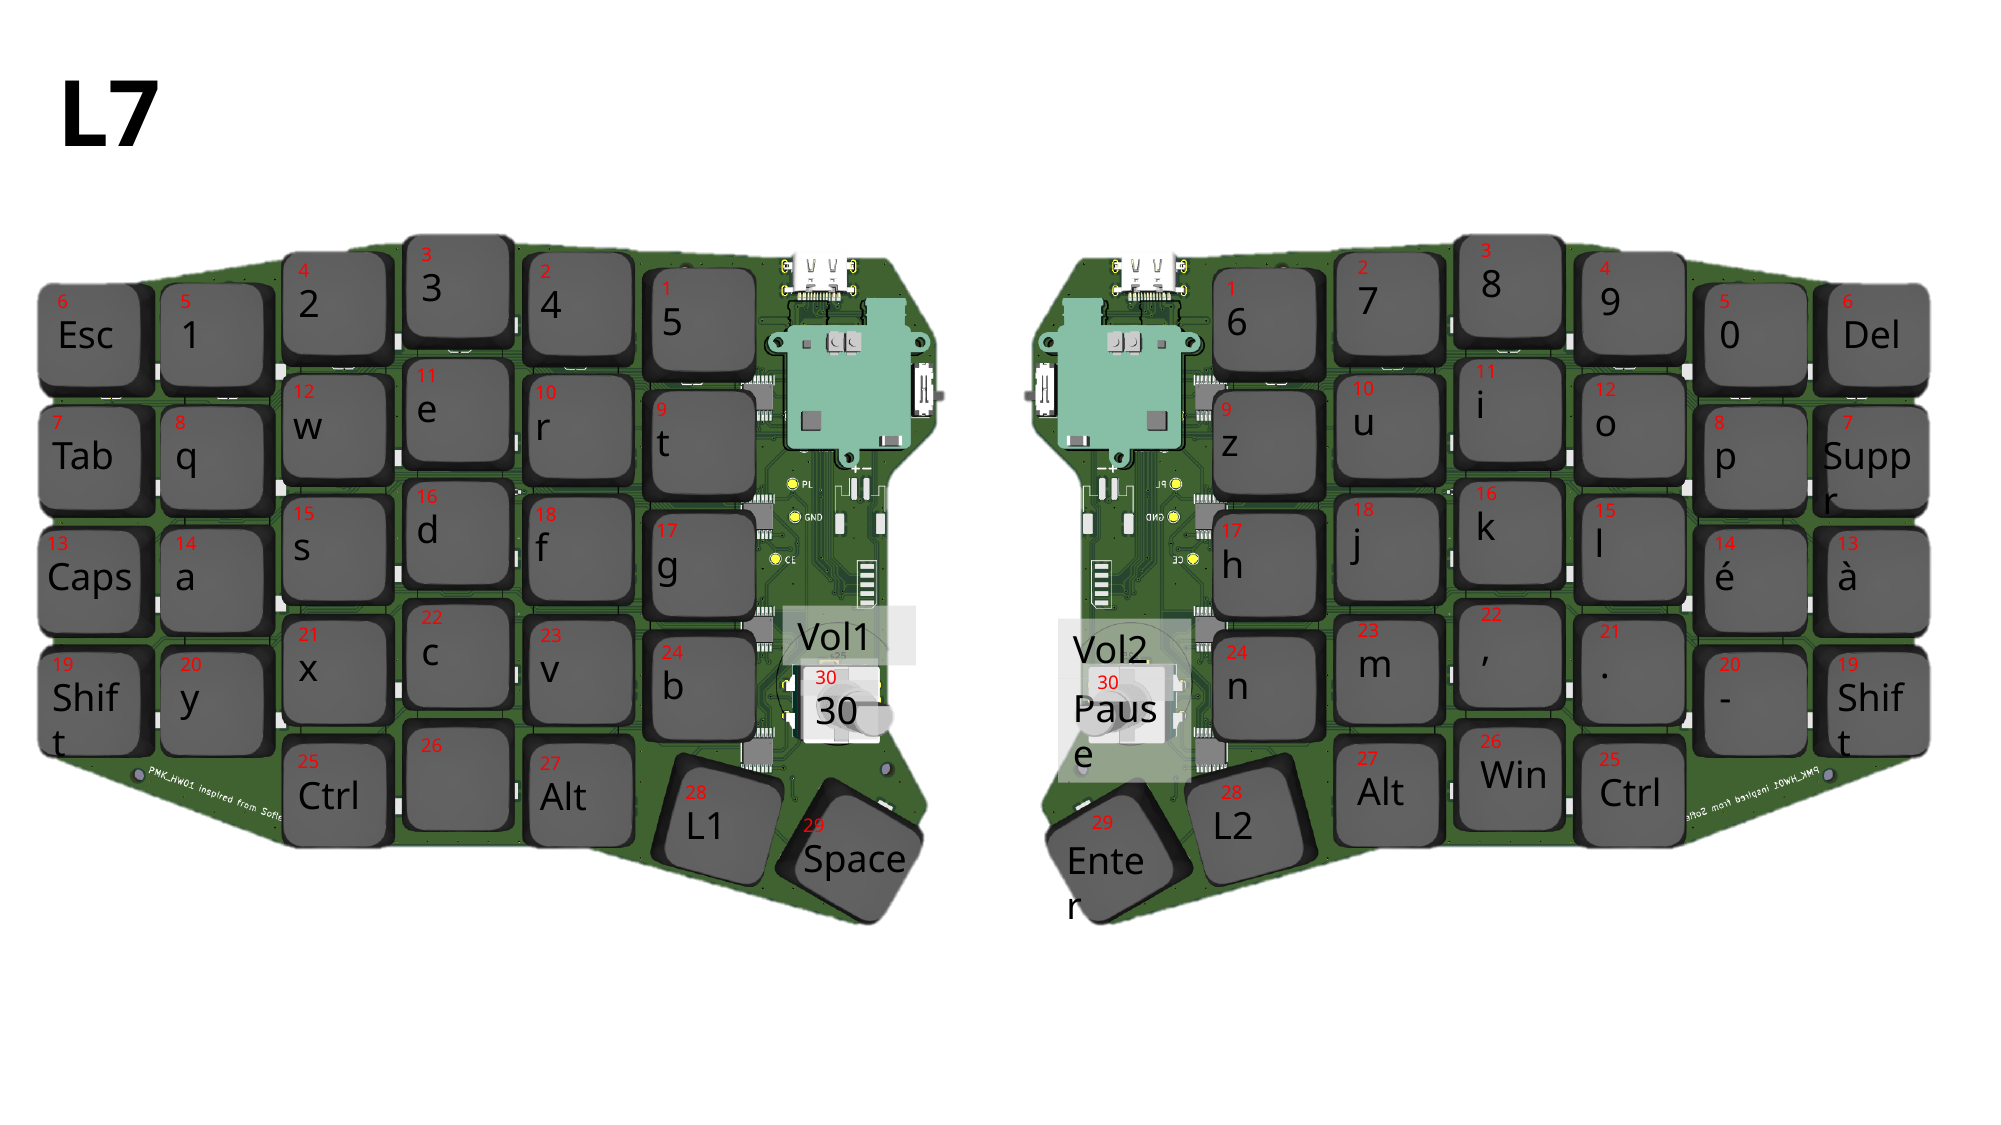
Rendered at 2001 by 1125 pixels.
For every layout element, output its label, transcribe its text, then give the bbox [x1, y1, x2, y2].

text_box L7 [42, 47, 308, 172]
picture [995, 192, 1964, 960]
picture [4, 192, 972, 960]
